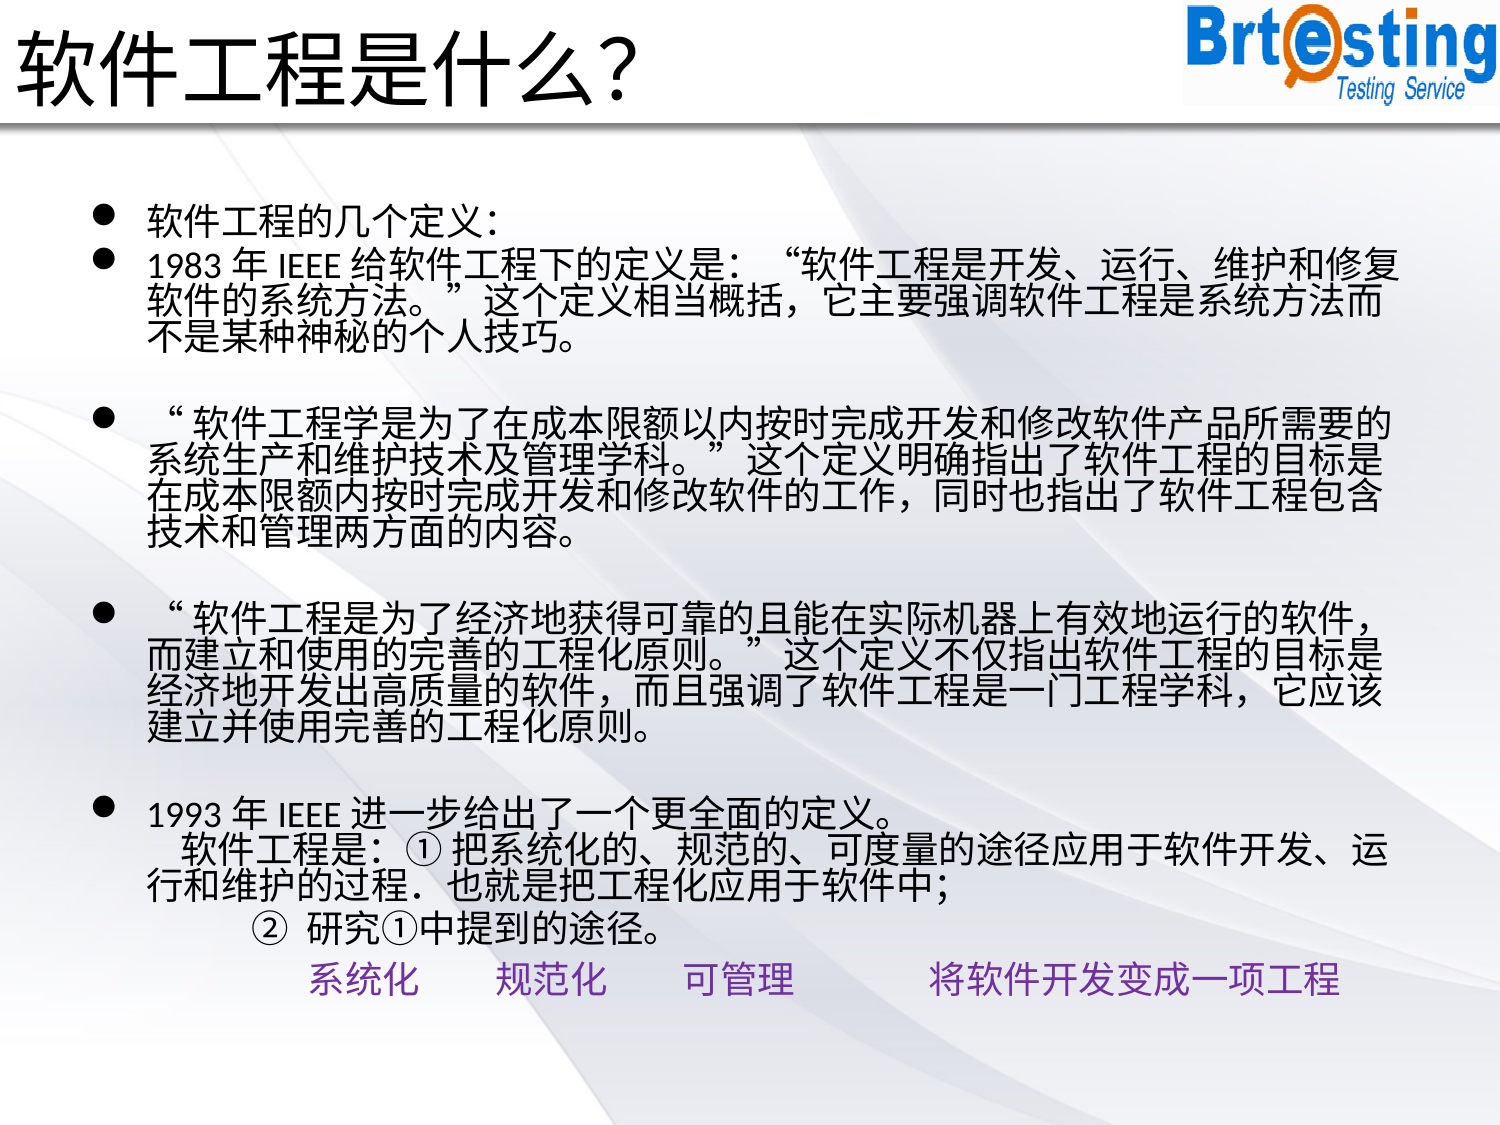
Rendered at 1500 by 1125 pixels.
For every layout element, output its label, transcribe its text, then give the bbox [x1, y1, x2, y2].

text_box 规范化 [480, 949, 667, 1009]
list 软件工程的几个定义： 1983年IEEE给软件工程下的定义是：“软件工程是开发、运行、维护和修复软件的系统方法。”这个定义相当概括，它主要强调软件工程是系统方法而不是某种神秘的个人技巧。 “软件工程学是为了在成本限额以内按时完成开发和修改软件产品所需要的系统生产和维护技术及管理学科。”这个定义明确指出了软件工程的目标是在成本限额内按时完成开发和修改软件的工作，同时也指出了软件工程包含技术和管理两方面的内容。 “软件工程是为了经济地获得可靠的且能在实际机器上有效地运行的软件，而建立和使用的完善的工程化原则。”这个定义不仅指出软件工程的目标是经济地开发出高质量的软件，而且强调了软件工程是一门工程学科，它应该建立并使用完善的工程化原则。 1993年IEEE进一步给出了一个更全面的定义。 软件工程是：① 把系统化的、规范的、可度量的途径应用于软件开发、运行和维护的过程．也就是把工程化应用于软件中； ② 研究①中提到的途径。 [75, 199, 1425, 1055]
text_box 可管理 [667, 949, 891, 1009]
text_box 将软件开发变成一项工程 [913, 949, 1407, 1009]
picture [0, 123, 1500, 1125]
picture [1183, 0, 1500, 106]
text_box 系统化 [292, 949, 480, 1009]
title 软件工程是什么？ [0, 9, 1350, 118]
